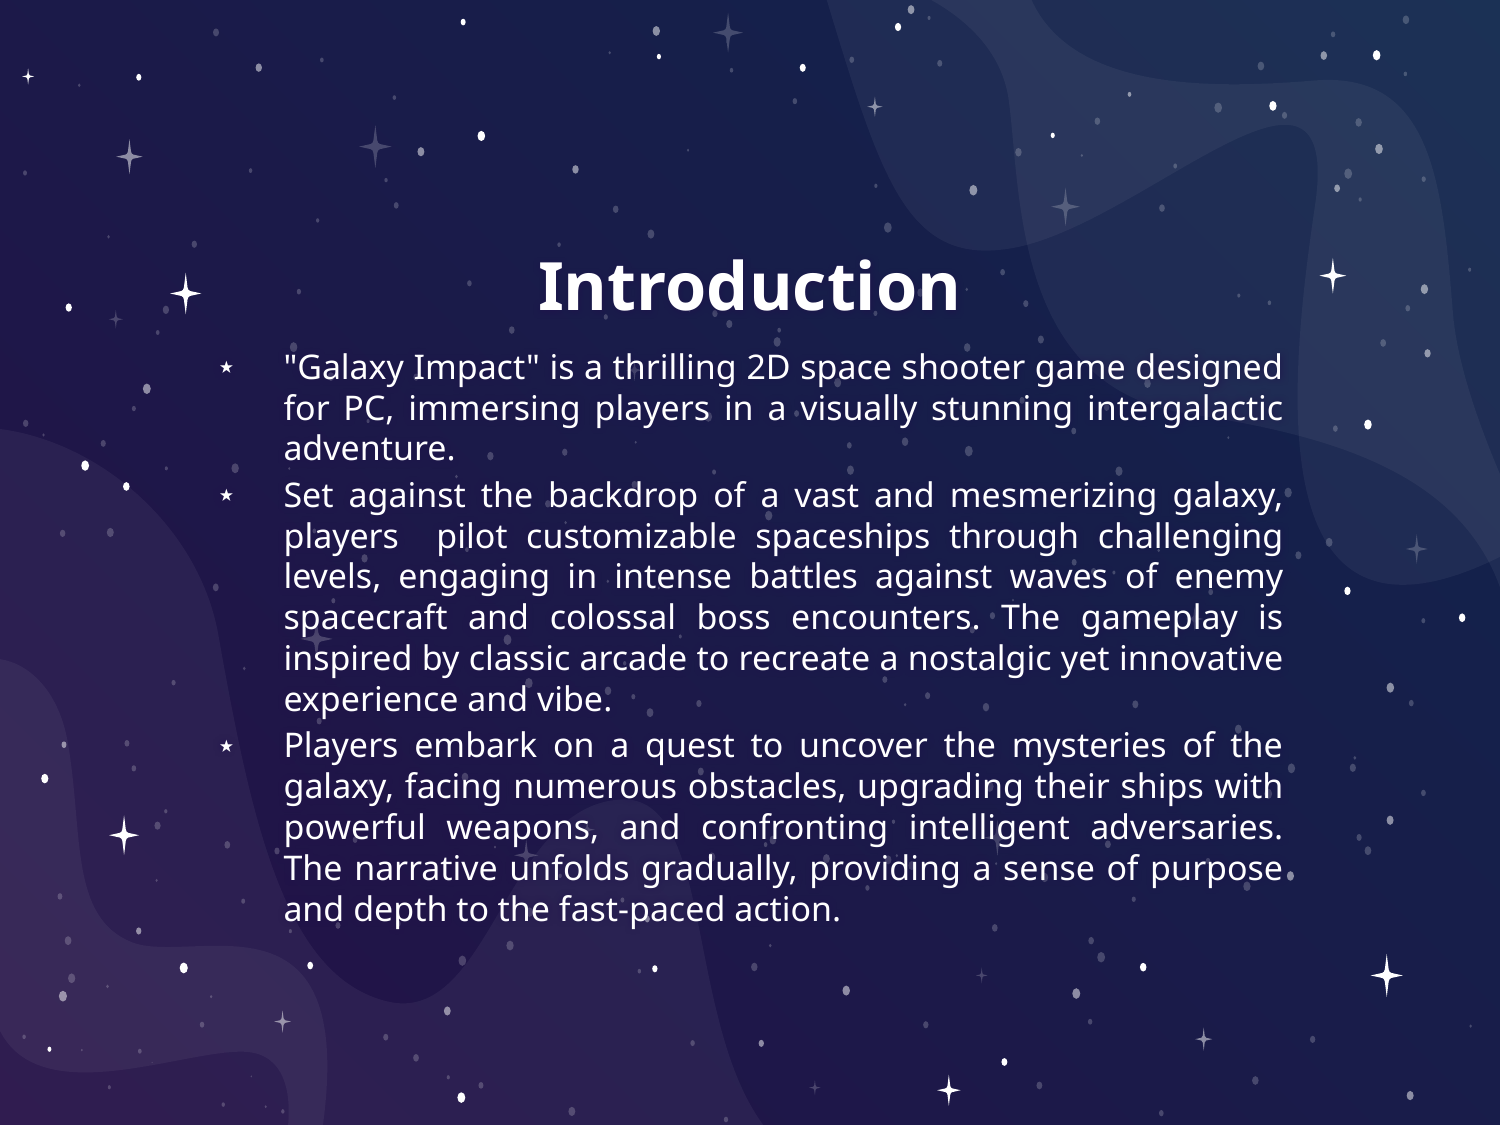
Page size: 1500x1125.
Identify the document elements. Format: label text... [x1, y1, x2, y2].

list "Galaxy Impact" is a thrilling 2D space shooter game designed for PC, immersing players in a visually stunning intergalactic adventure. Set against the backdrop of a vast and mesmerizing galaxy, players pilot customizable spaceships through challenging levels, engaging in intense battles against waves of enemy spacecraft and colossal boss encounters. The gameplay is inspired by classic arcade to recreate a nostalgic yet innovative experience and vibe. Players embark on a quest to uncover the mysteries of the galaxy, facing numerous obstacles, upgrading their ships with powerful weapons, and confronting intelligent adversaries. The narrative unfolds gradually, providing a sense of purpose and depth to the fast-paced action. [215, 345, 1285, 935]
title Introduction [215, 187, 1285, 324]
